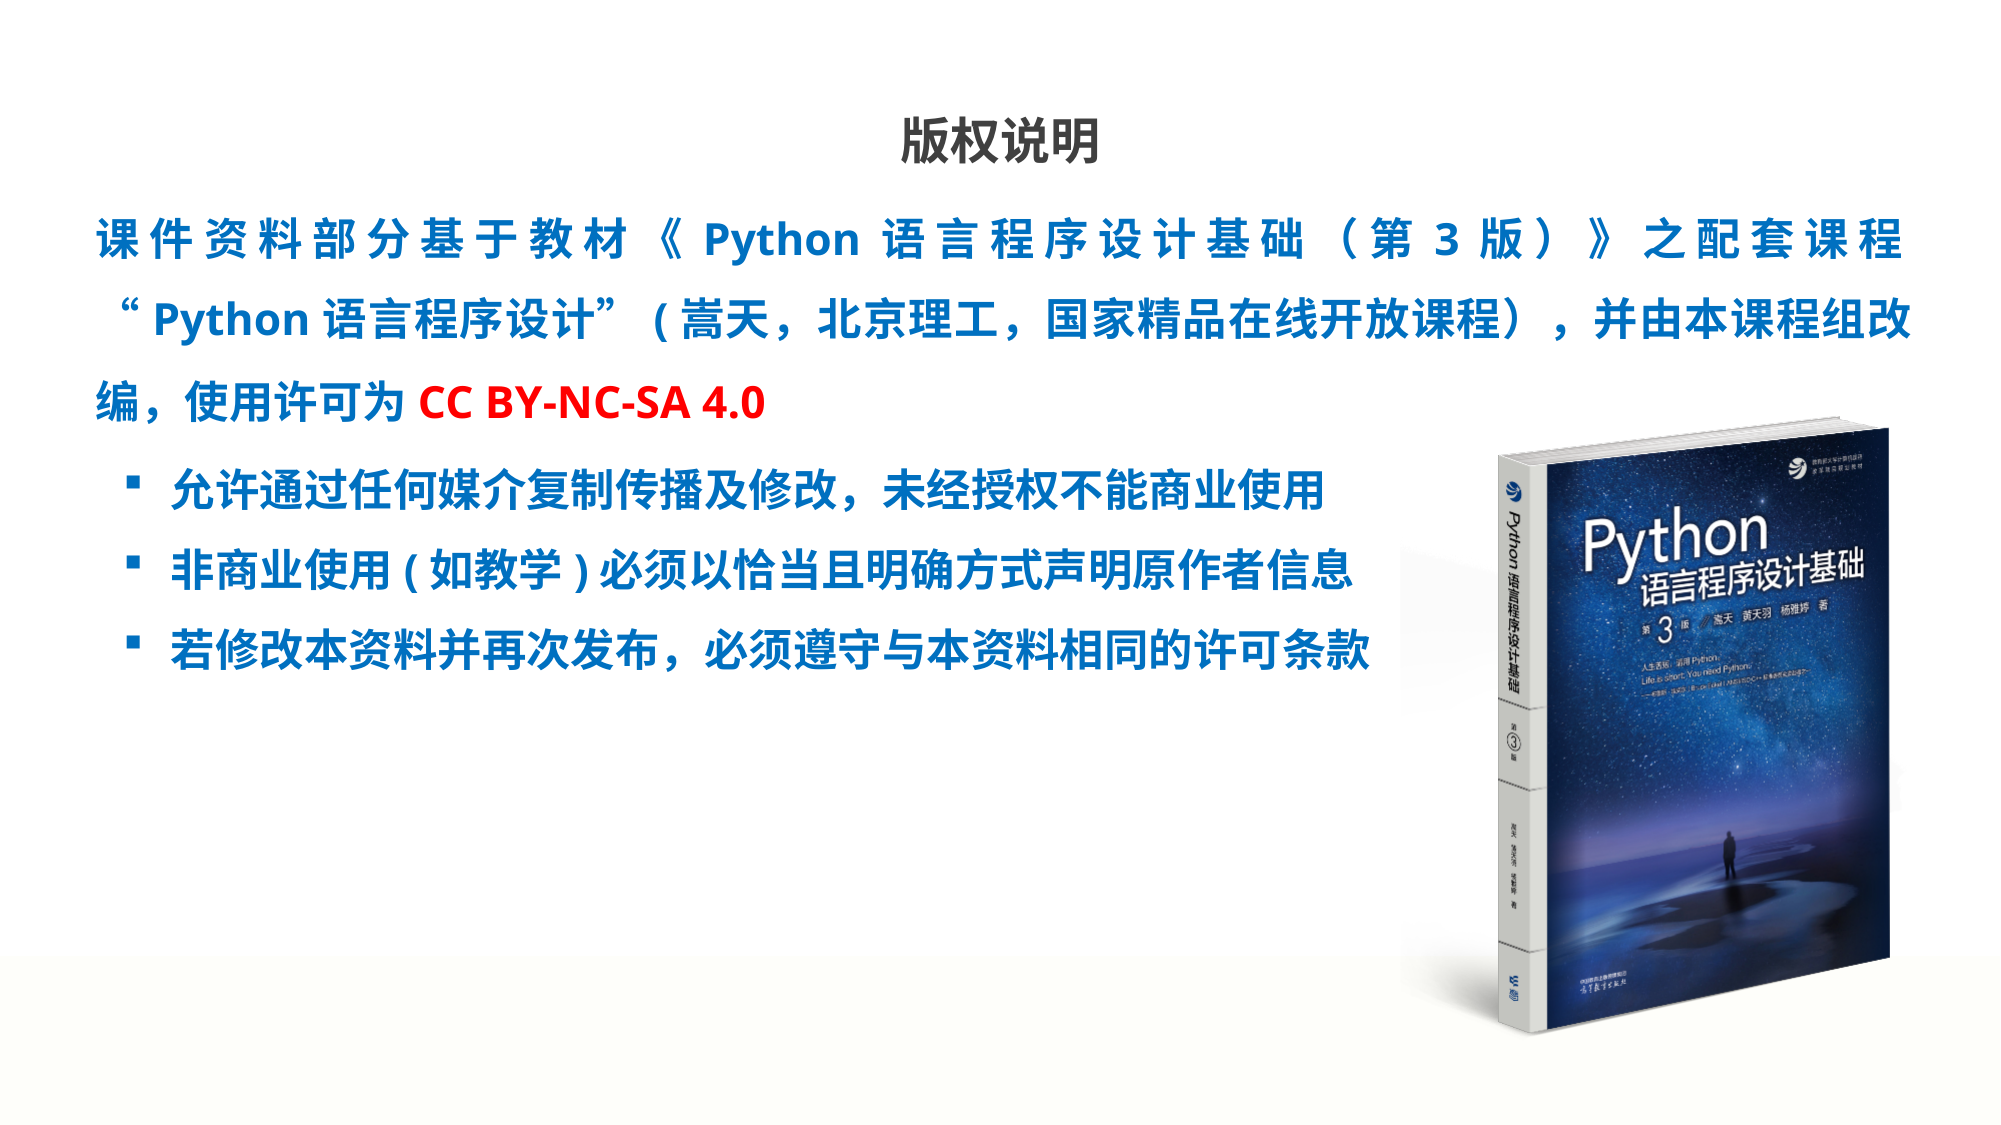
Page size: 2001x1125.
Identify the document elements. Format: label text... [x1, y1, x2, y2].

text_box 版权说明 [879, 101, 1120, 177]
picture [1390, 318, 1990, 1125]
